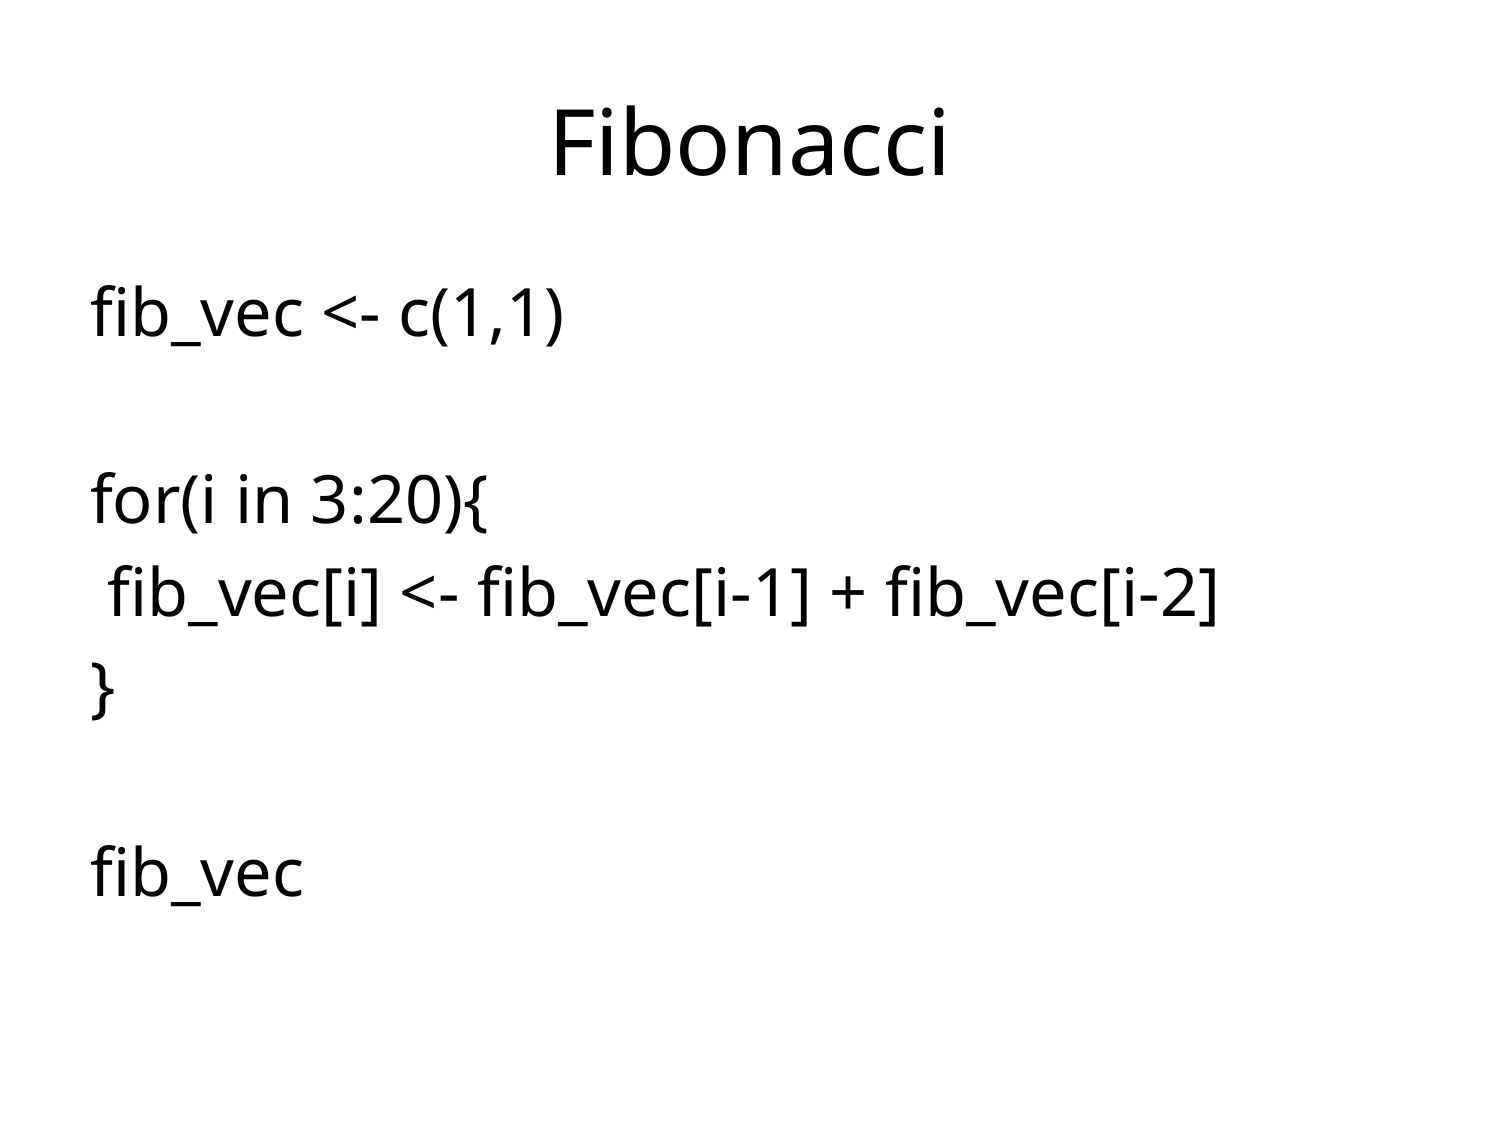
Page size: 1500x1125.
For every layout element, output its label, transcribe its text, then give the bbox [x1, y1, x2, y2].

list fib_vec <- c(1,1) for(i in 3:20){ fib_vec[i] <- fib_vec[i-1] + fib_vec[i-2] } fib_vec [75, 262, 1425, 1005]
title Fibonacci [75, 45, 1425, 233]
